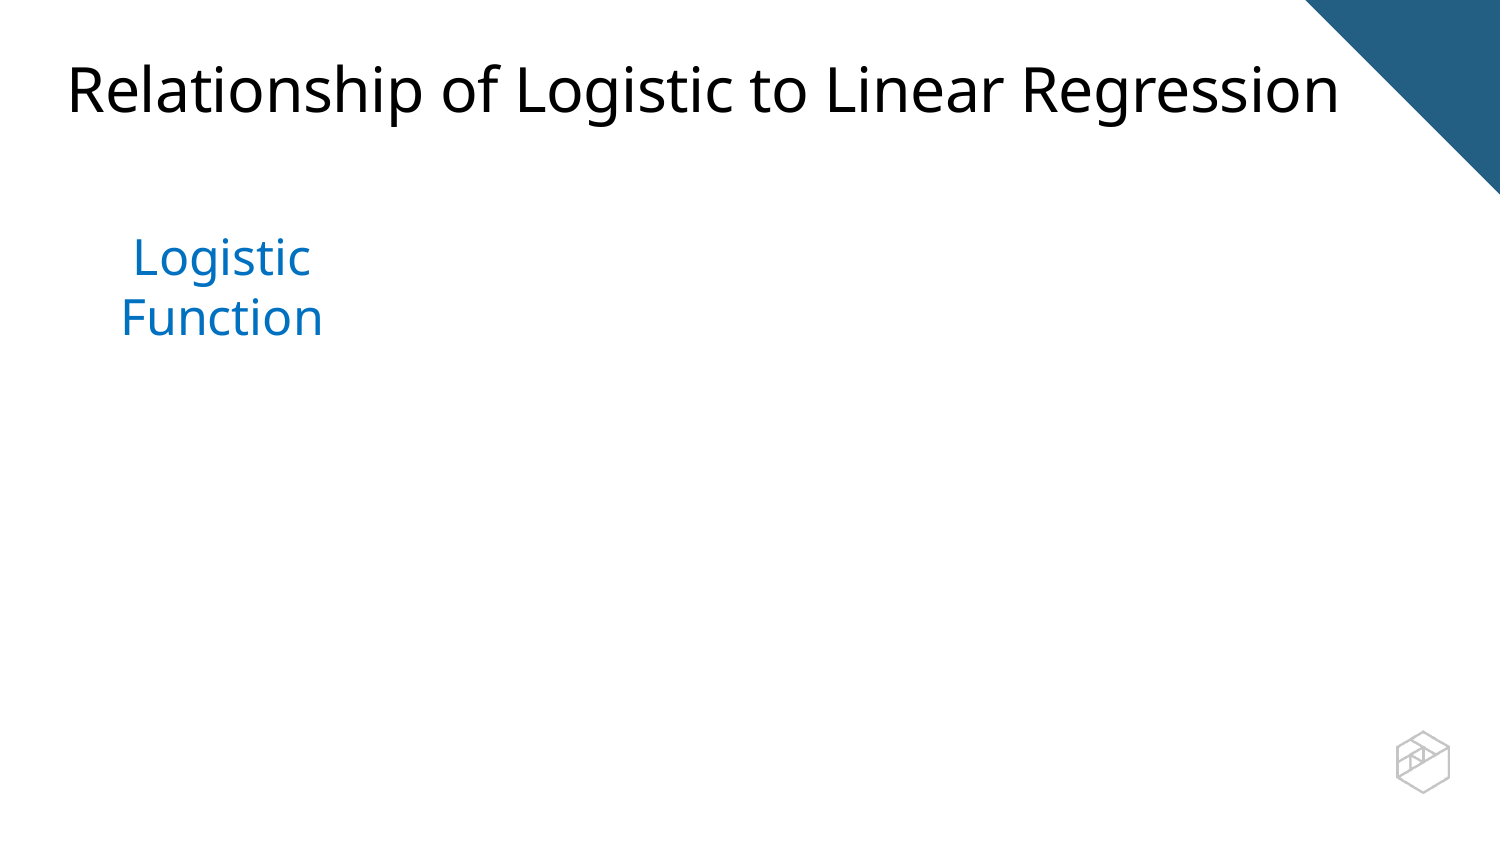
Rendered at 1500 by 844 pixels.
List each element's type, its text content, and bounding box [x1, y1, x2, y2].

text_box Logistic Function [100, 225, 343, 346]
text_box Relationship of Logistic to Linear Regression [65, 50, 1450, 126]
